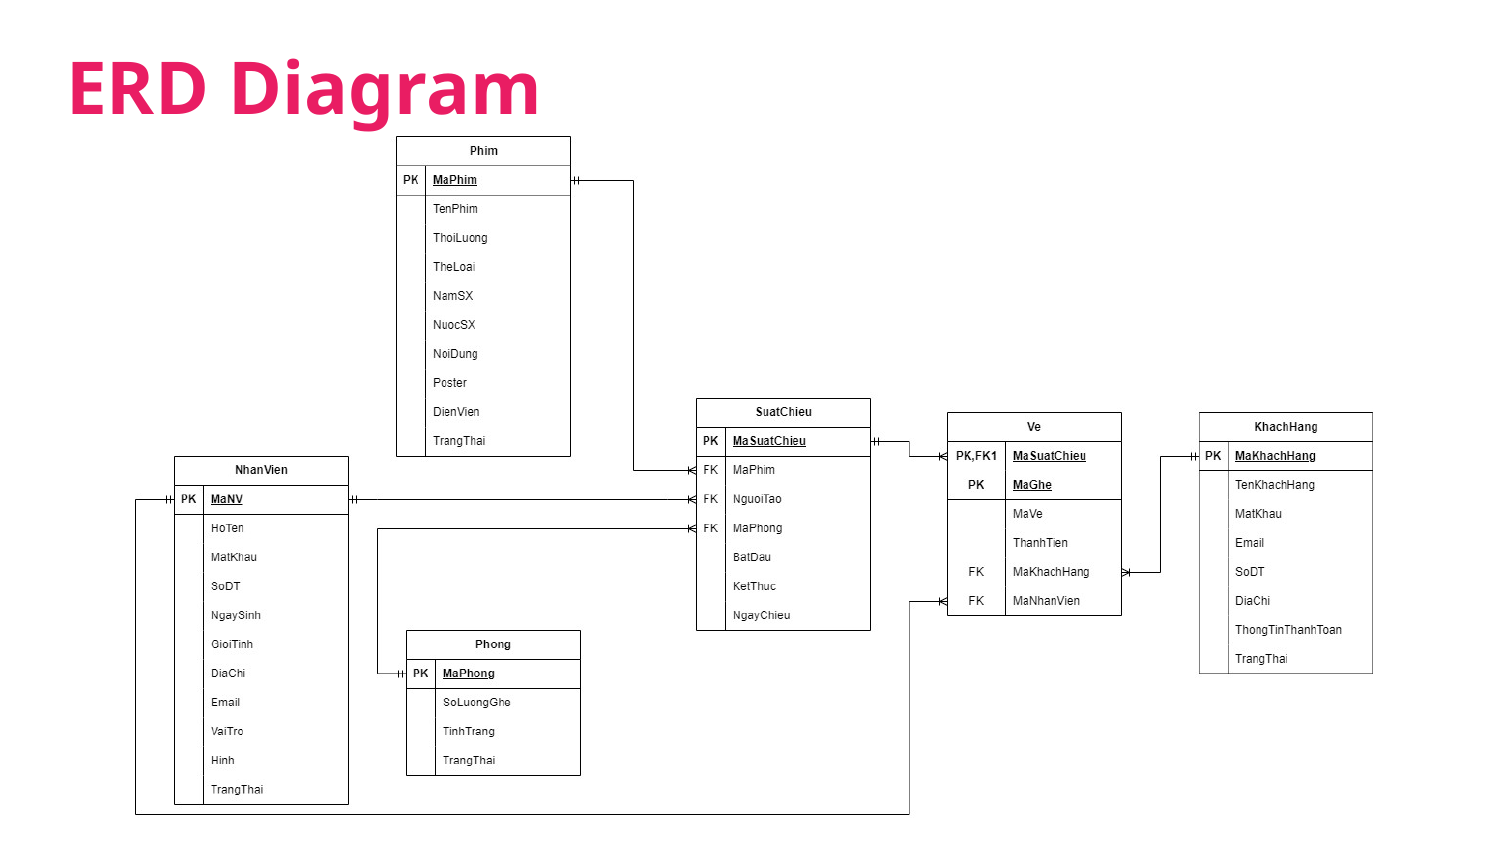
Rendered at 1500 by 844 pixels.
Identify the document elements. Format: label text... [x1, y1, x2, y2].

title ERD Diagram [51, 0, 1449, 145]
picture [127, 136, 1373, 823]
